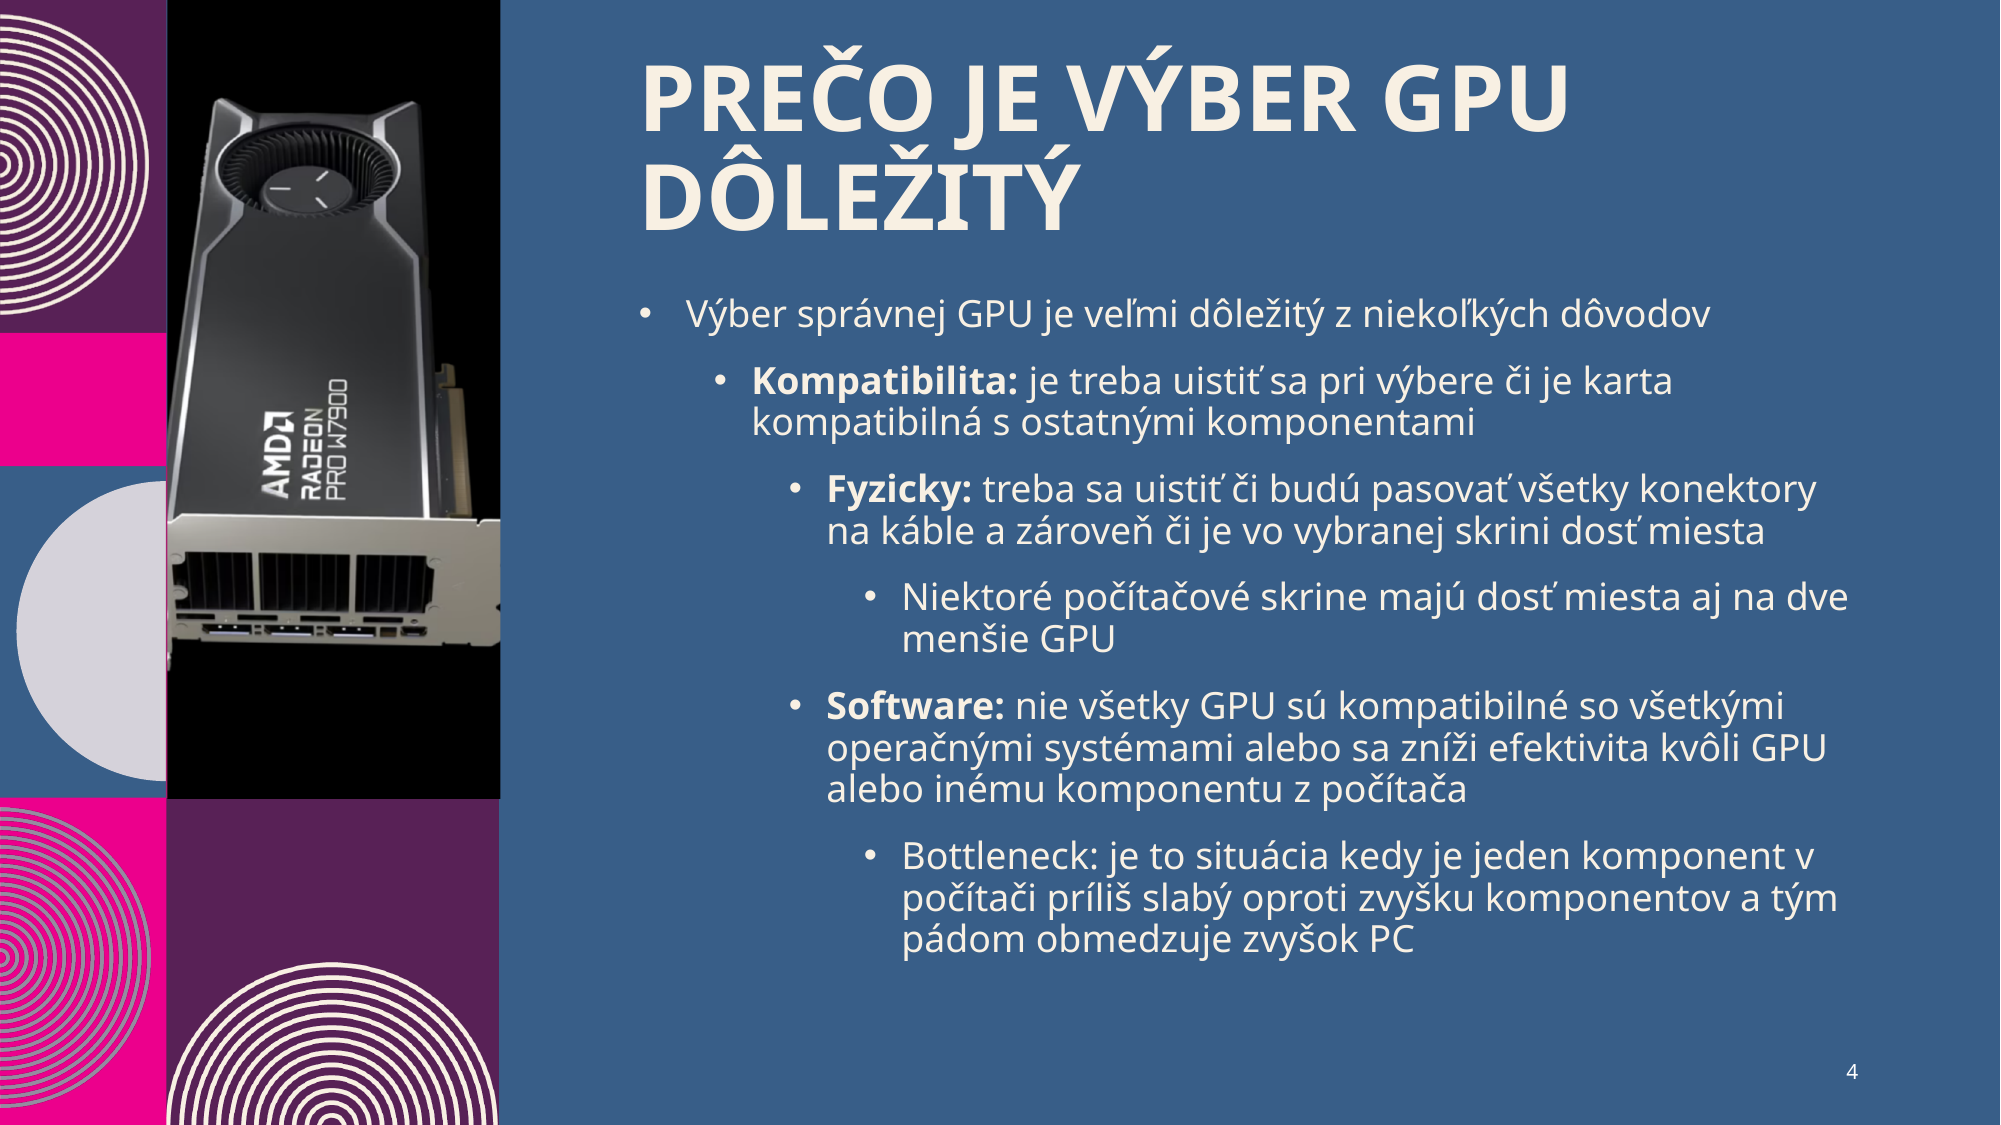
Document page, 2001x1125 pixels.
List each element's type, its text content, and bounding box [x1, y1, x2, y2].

picture [0, 0, 733, 798]
slide_number 4 [1798, 1042, 1874, 1103]
picture [167, 962, 498, 1125]
picture [1, 808, 151, 1108]
list Výber správnej GPU je veľmi dôležitý z niekoľkých dôvodov Kompatibilita: je treba uistiť sa pri výbere či je karta kompatibilná s ostatnými komponentami Fyzicky: treba sa uistiť či budú pasovať všetky konektory na káble a zároveň či je vo vybranej skrini dosť miesta Niektoré počítačové skrine majú dosť miesta aj na dve menšie GPU Software: nie všetky GPU sú kompatibilné so všetkými operačnými systémami alebo sa zníži efektivita kvôli GPU alebo inému komponentu z počítača Bottleneck: je to situácia kedy je jeden komponent v počítači príliš slabý oproti zvyšku komponentov a tým pádom obmedzuje zvyšok PC [624, 285, 1874, 1043]
title Prečo je výber GPU dôležitý [624, 45, 1872, 272]
